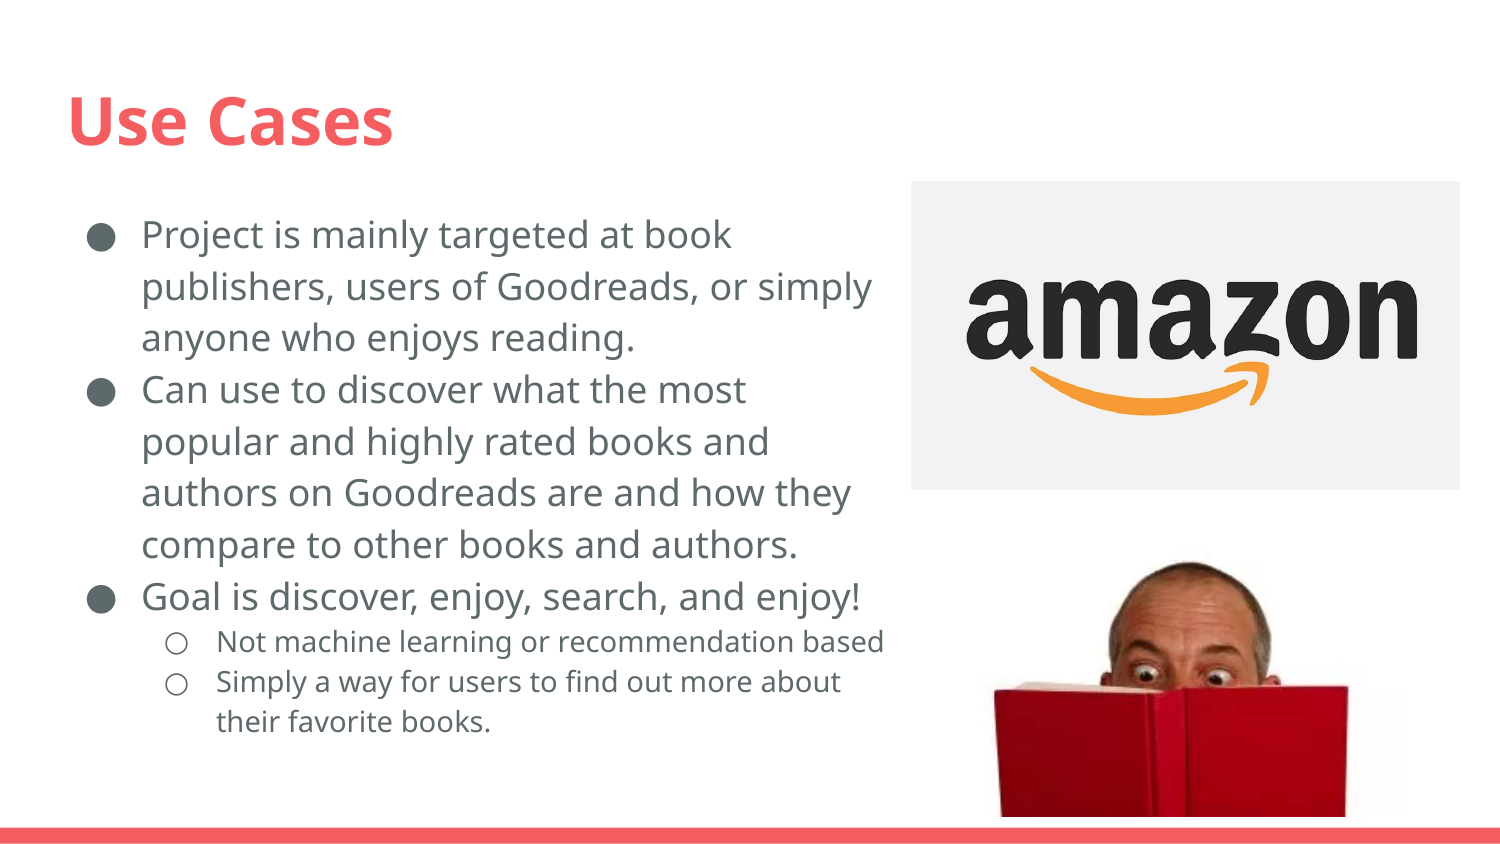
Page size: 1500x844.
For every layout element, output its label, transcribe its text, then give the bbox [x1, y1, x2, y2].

list Project is mainly targeted at book publishers, users of Goodreads, or simply anyone who enjoys reading. Can use to discover what the most popular and highly rated books and authors on Goodreads are and how they compare to other books and authors. Goal is discover, enjoy, search, and enjoy! Not machine learning or recommendation based Simply a way for users to find out more about their favorite books. [51, 189, 902, 750]
picture [935, 516, 1405, 817]
title Use Cases [51, 64, 1449, 167]
picture [911, 181, 1460, 491]
